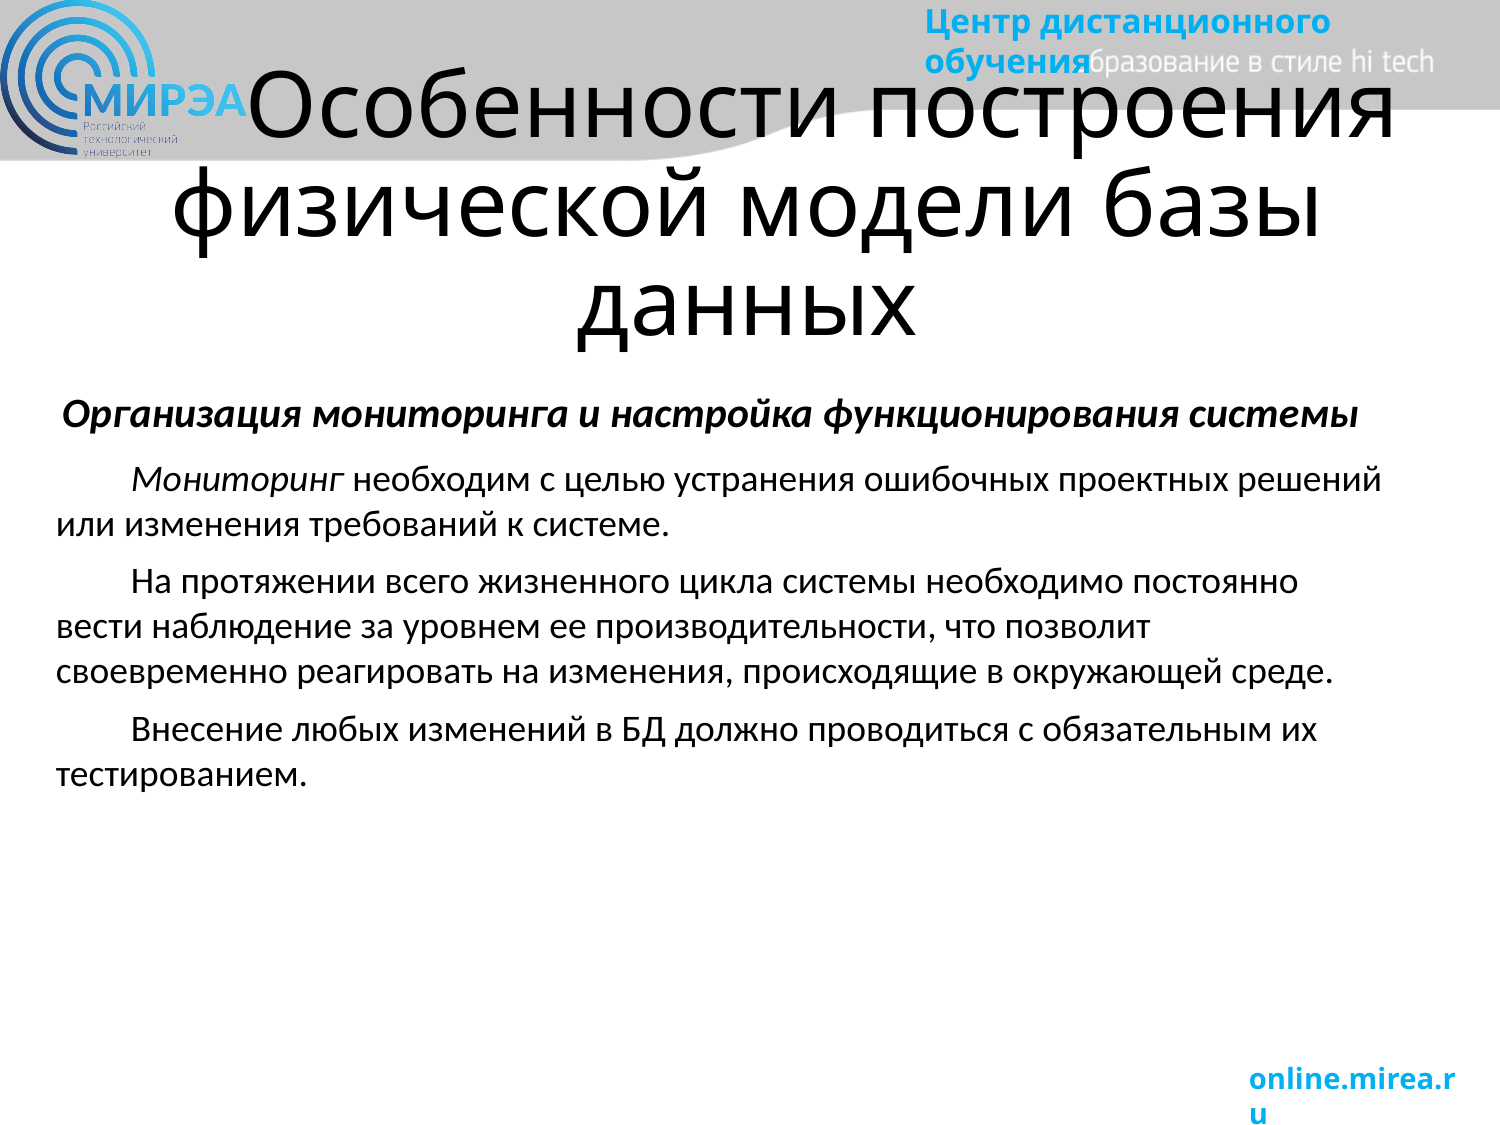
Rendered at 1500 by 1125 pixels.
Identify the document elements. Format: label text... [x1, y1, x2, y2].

title Особенности построения физической модели базы данных [76, 163, 1419, 363]
picture [0, 0, 247, 159]
text_box Мониторинг необходим с целью устранения ошибочных проектных решений или изменения требований к системе. На протяжении всего жизненного цикла системы необходимо постоянно вести наблюдение за уровнем ее производительности, что позволит своевременно реагировать на изменения, происходящие в окружающей среде. Внесение любых изменений в БД должно проводиться с обязательным их тестированием. [40, 446, 1406, 802]
text_box Организация мониторинга и настройка функционирования системы [47, 377, 1436, 443]
